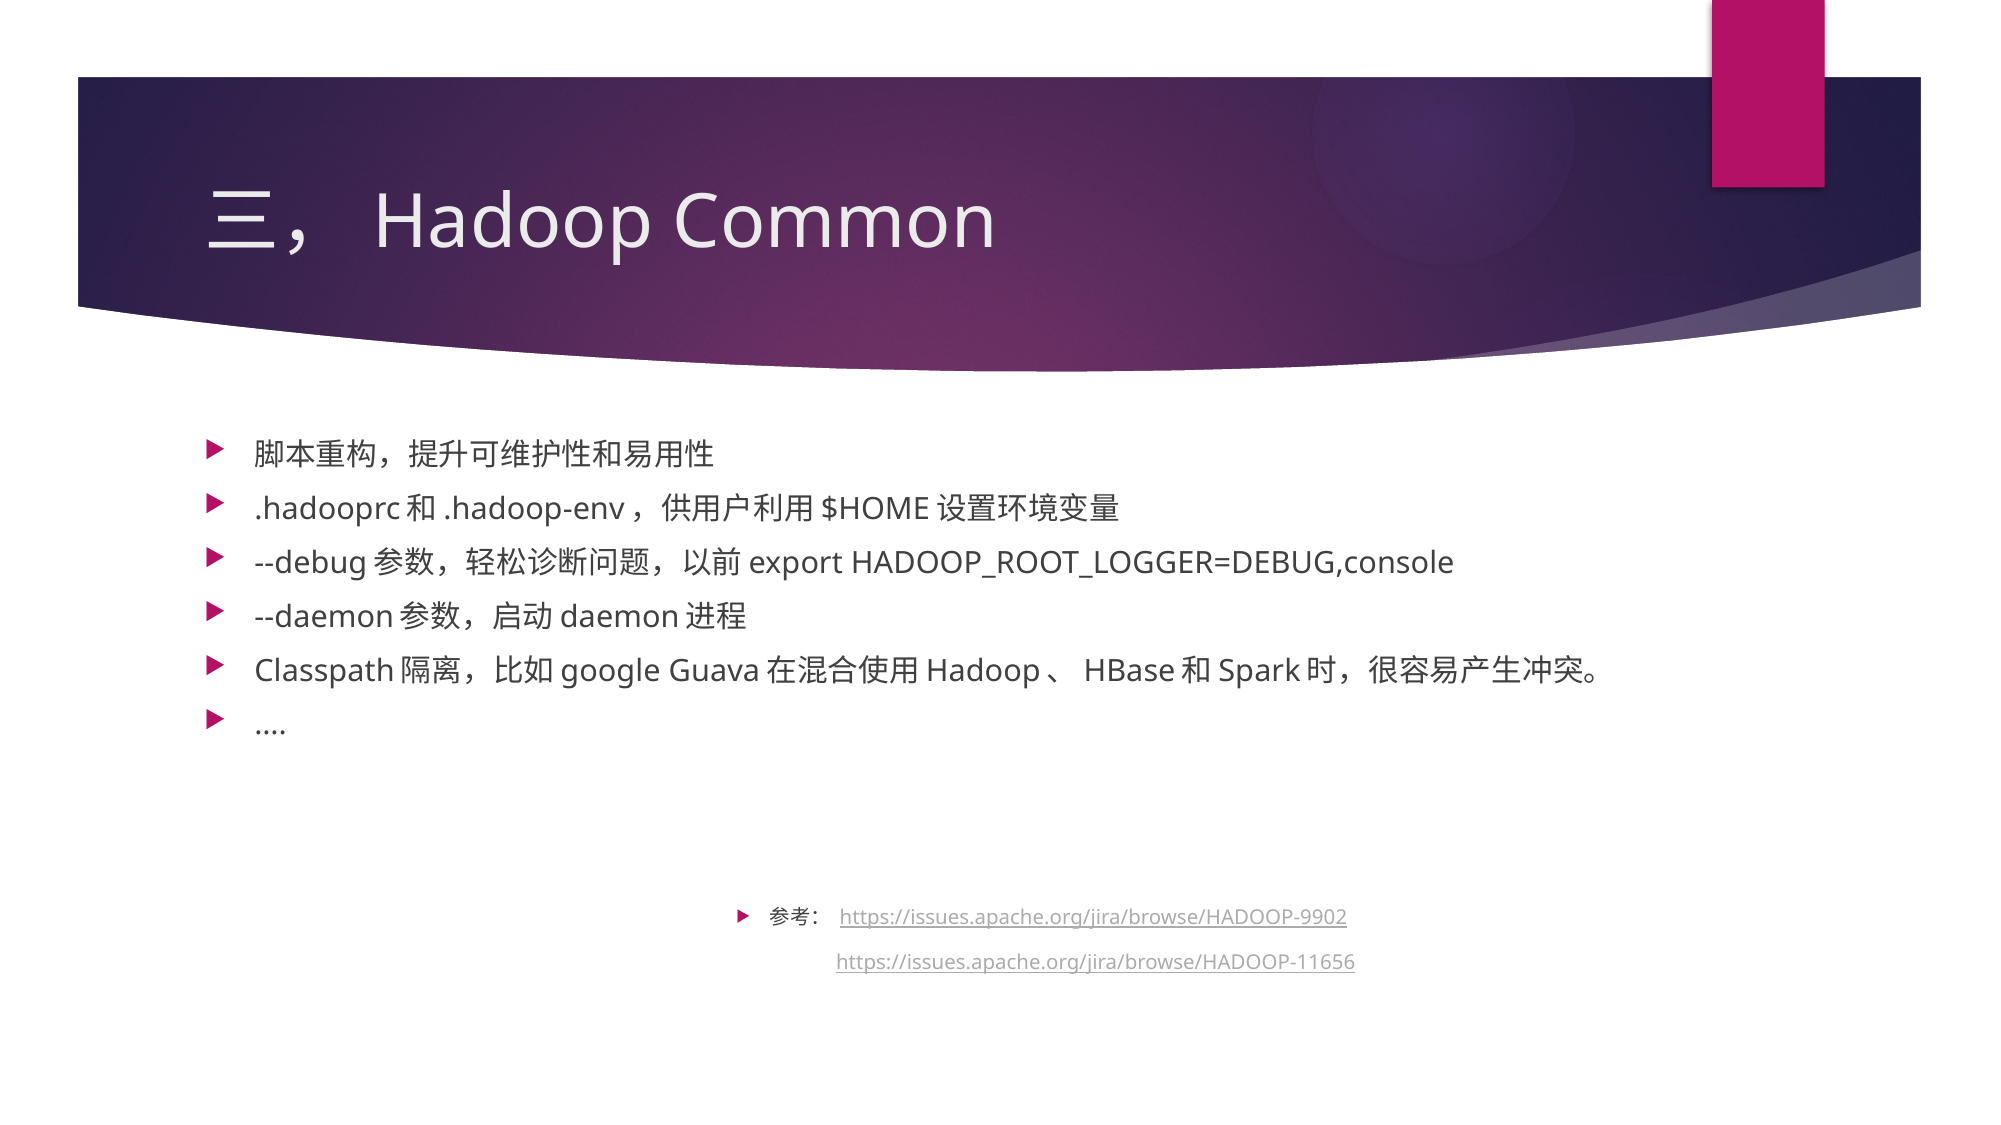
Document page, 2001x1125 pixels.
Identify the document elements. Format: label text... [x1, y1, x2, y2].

list 脚本重构，提升可维护性和易用性 .hadooprc和.hadoop-env，供用户利用$HOME设置环境变量 --debug参数，轻松诊断问题，以前export HADOOP_ROOT_LOGGER=DEBUG,console --daemon参数，启动daemon进程 Classpath隔离，比如google Guava在混合使用Hadoop、HBase和Spark时，很容易产生冲突。 …. 参考： https://issues.apache.org/jira/browse/HADOOP-9902 https://issues.apache.org/jira/browse/HADOOP-11656 [189, 427, 1853, 988]
title 三，Hadoop Common [189, 159, 1627, 276]
